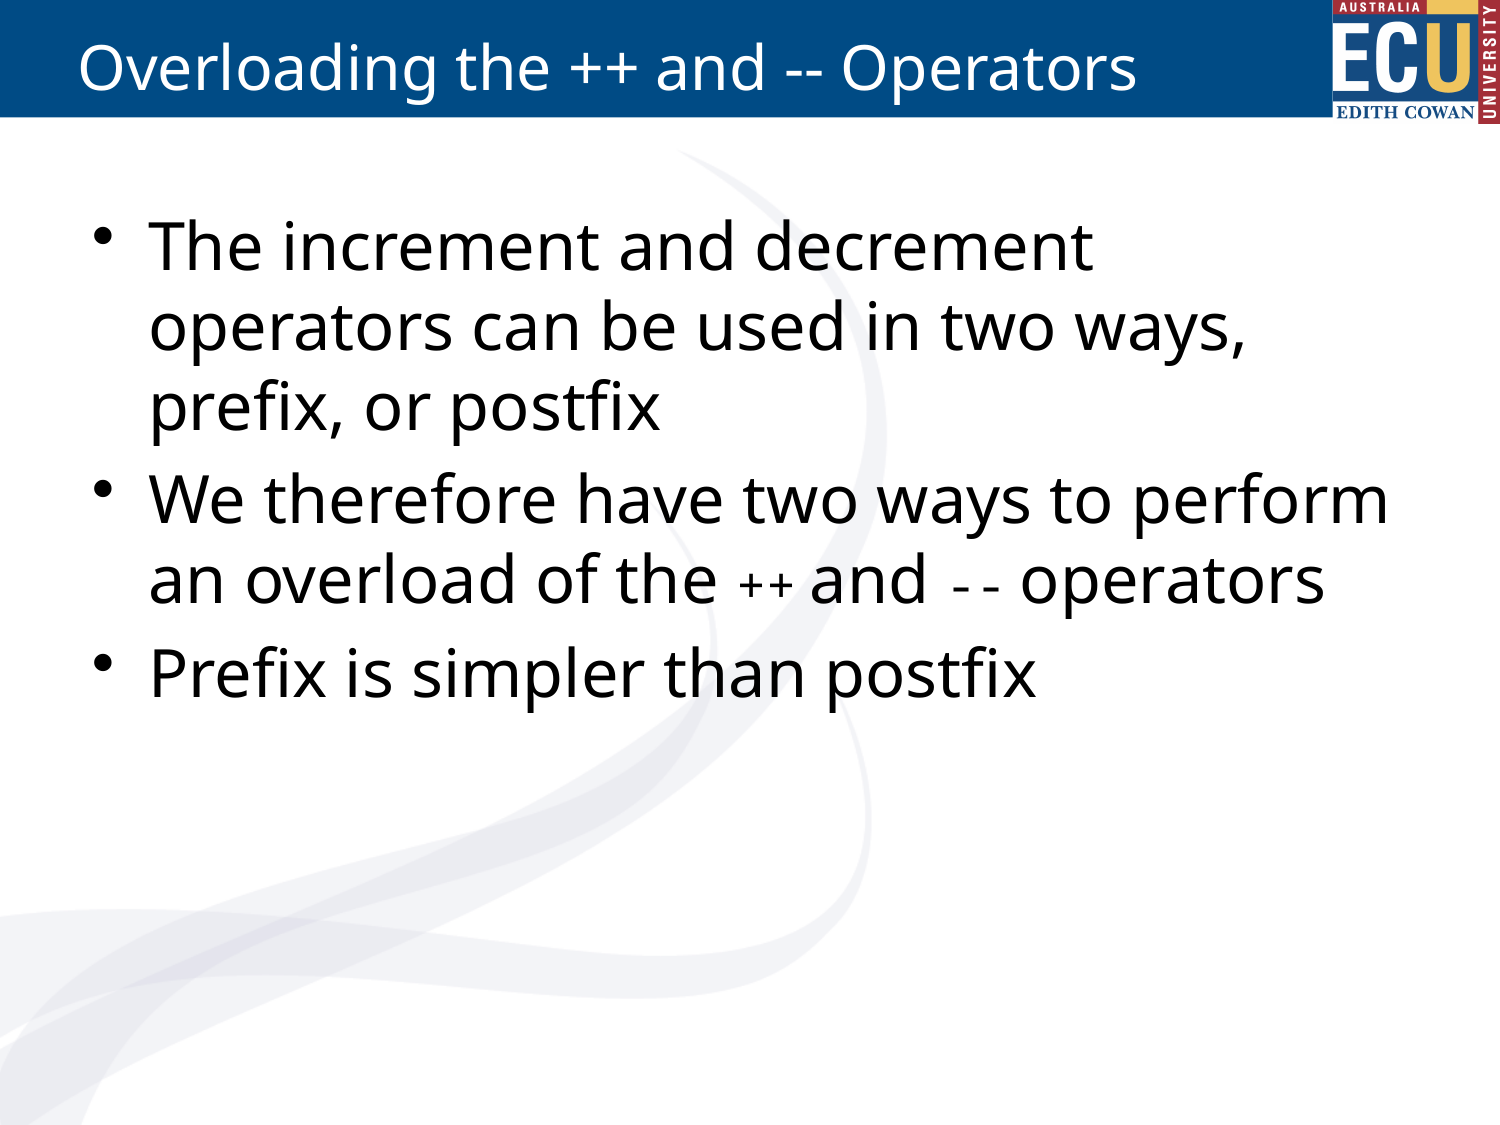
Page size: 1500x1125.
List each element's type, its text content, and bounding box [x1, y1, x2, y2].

picture [0, 127, 925, 1125]
picture [1333, 0, 1500, 124]
list The increment and decrement operators can be used in two ways, prefix, or postfix We therefore have two ways to perform an overload of the ++ and -- operators Prefix is simpler than postfix [76, 196, 1427, 1063]
title Overloading the ++ and -- Operators [62, 0, 1325, 130]
